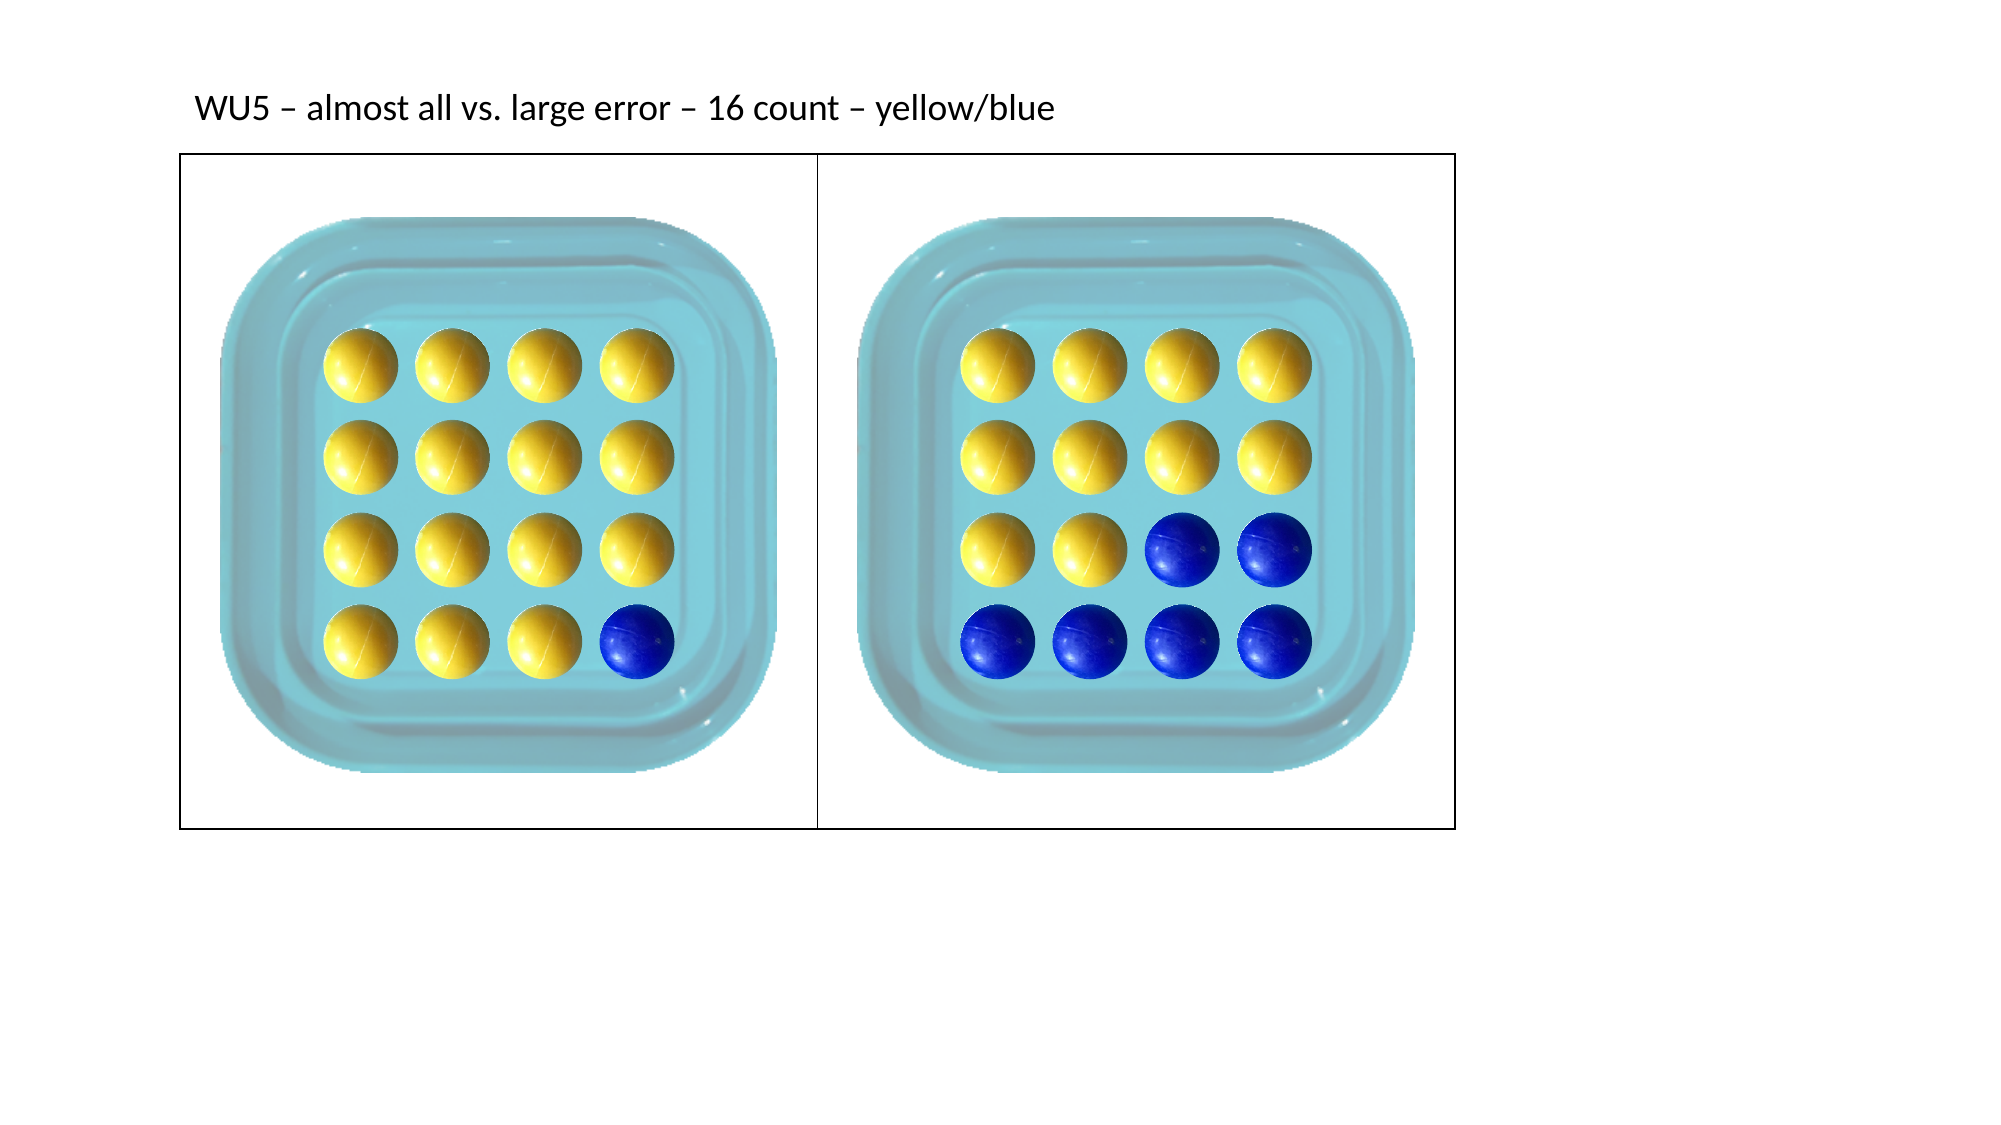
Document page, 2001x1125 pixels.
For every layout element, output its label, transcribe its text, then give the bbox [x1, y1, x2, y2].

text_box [960, 328, 1312, 680]
text_box WU5 – almost all vs. large error – 16 count – yellow/blue [179, 75, 1455, 136]
text_box [179, 153, 1456, 830]
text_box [323, 328, 675, 680]
picture [857, 217, 1415, 773]
picture [220, 217, 777, 773]
